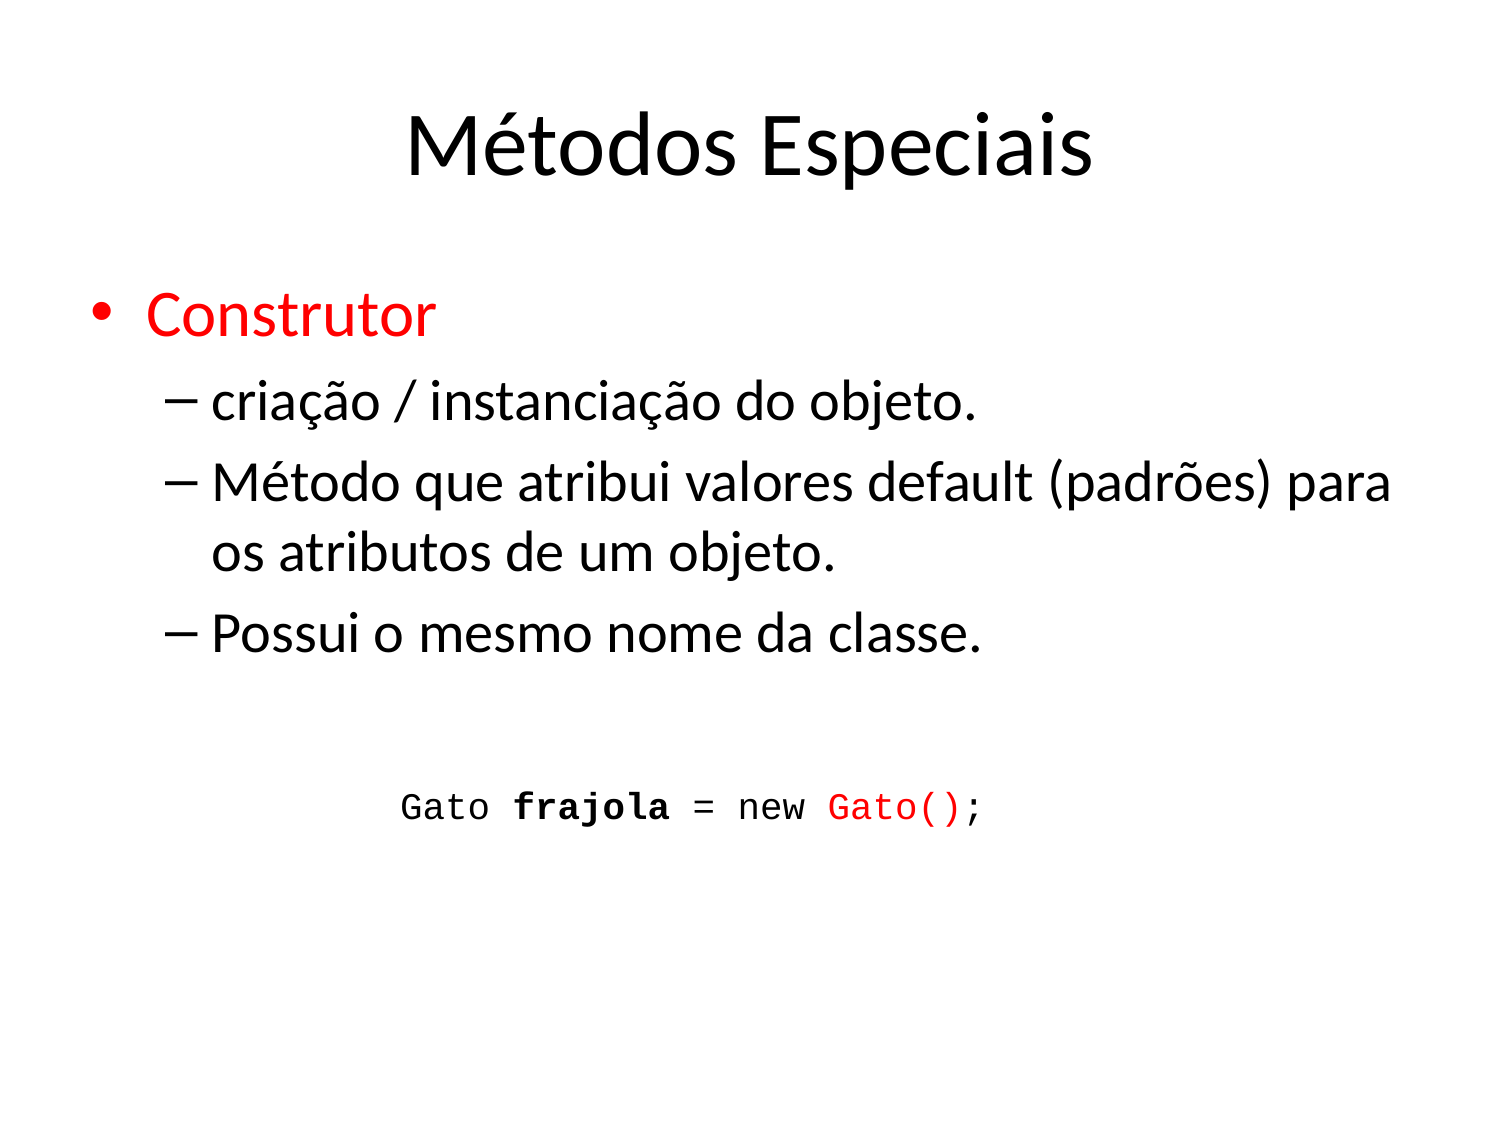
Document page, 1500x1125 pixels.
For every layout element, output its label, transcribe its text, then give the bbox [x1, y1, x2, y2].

title Métodos Especiais [75, 45, 1425, 233]
text_box Gato frajola = new Gato(); [385, 775, 1001, 835]
list Construtor criação / instanciação do objeto. Método que atribui valores default (padrões) para os atributos de um objeto. Possui o mesmo nome da classe. [75, 262, 1425, 1005]
